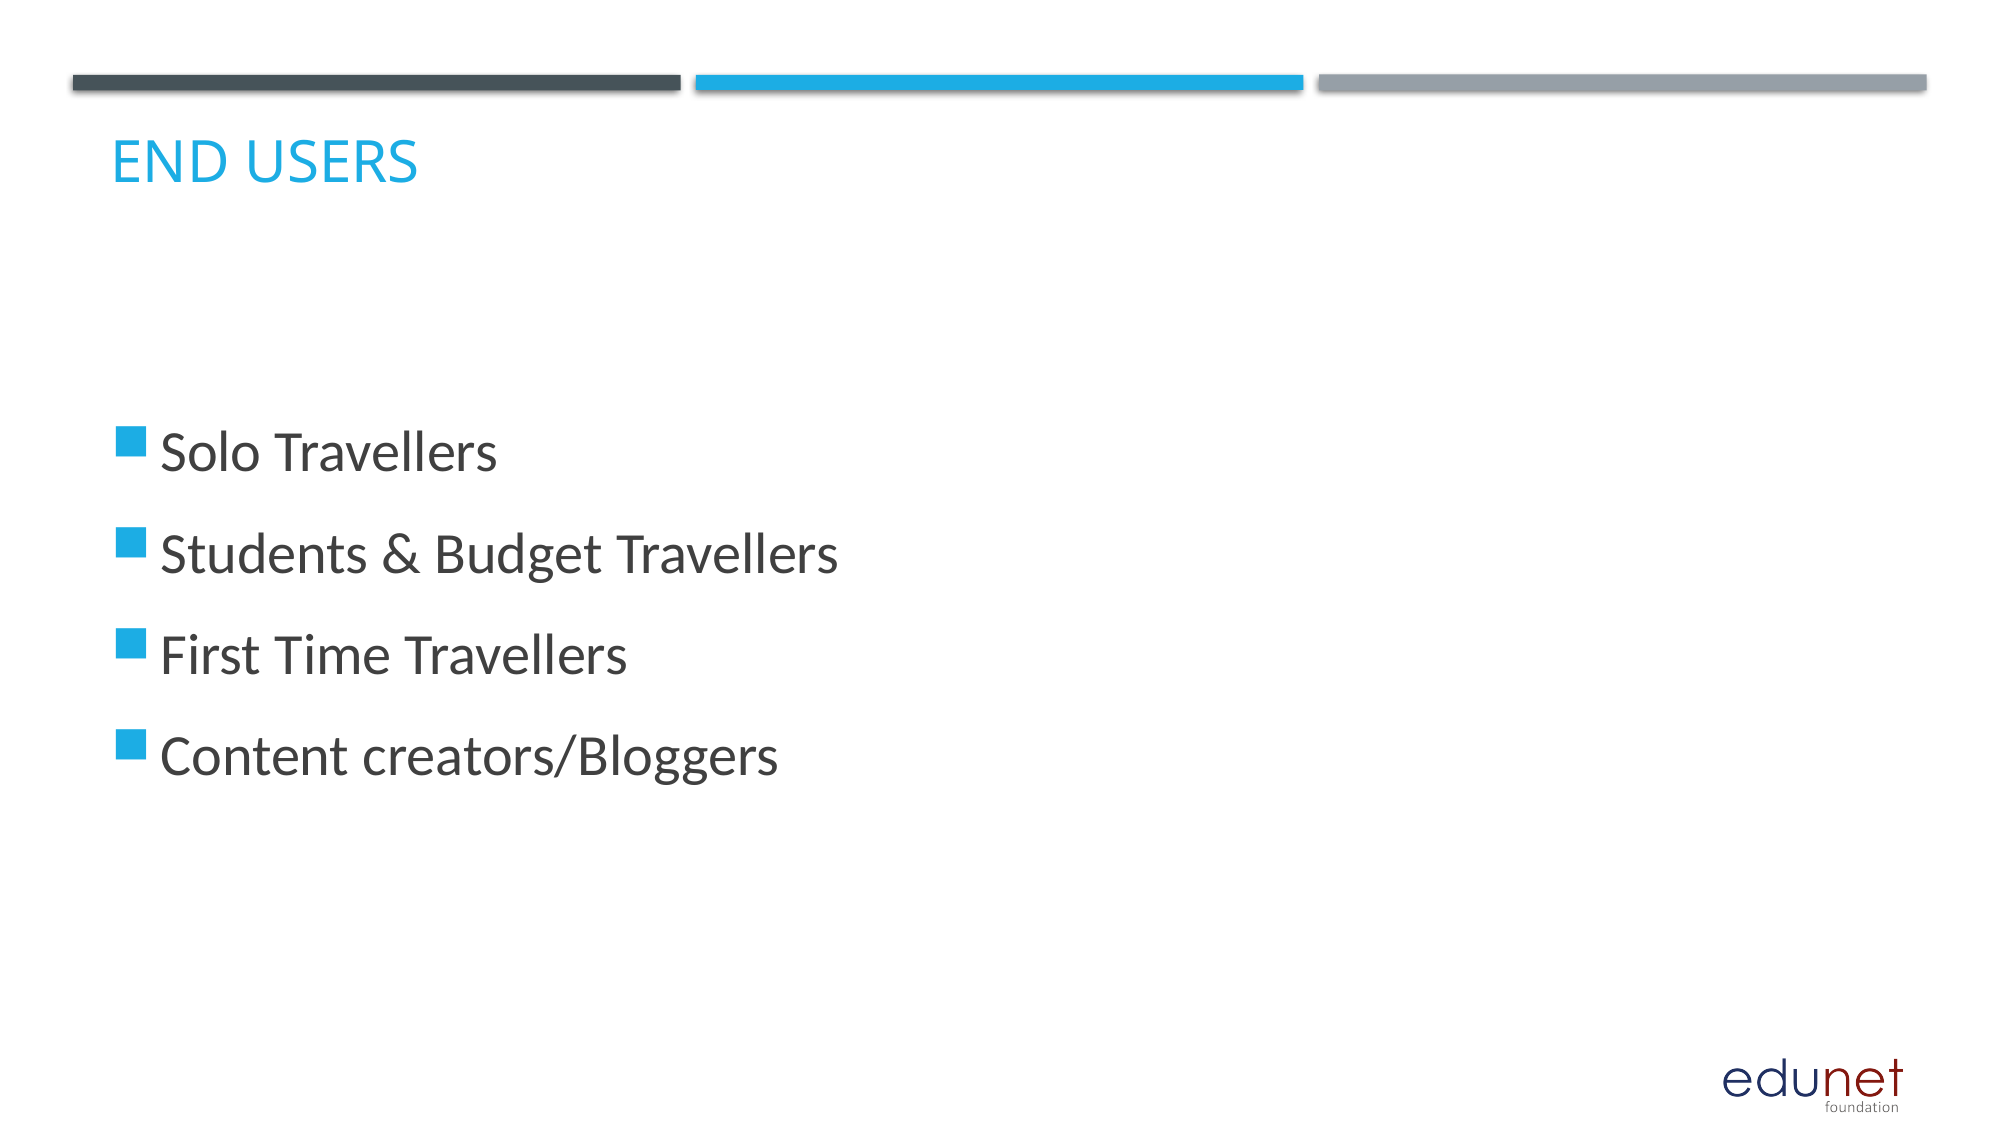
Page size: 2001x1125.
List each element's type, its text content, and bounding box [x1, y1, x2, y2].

list Solo Travellers Students & Budget Travellers First Time Travellers Content creators/Bloggers [95, 213, 1905, 981]
title End users [95, 115, 1905, 203]
picture [1719, 1056, 1905, 1116]
